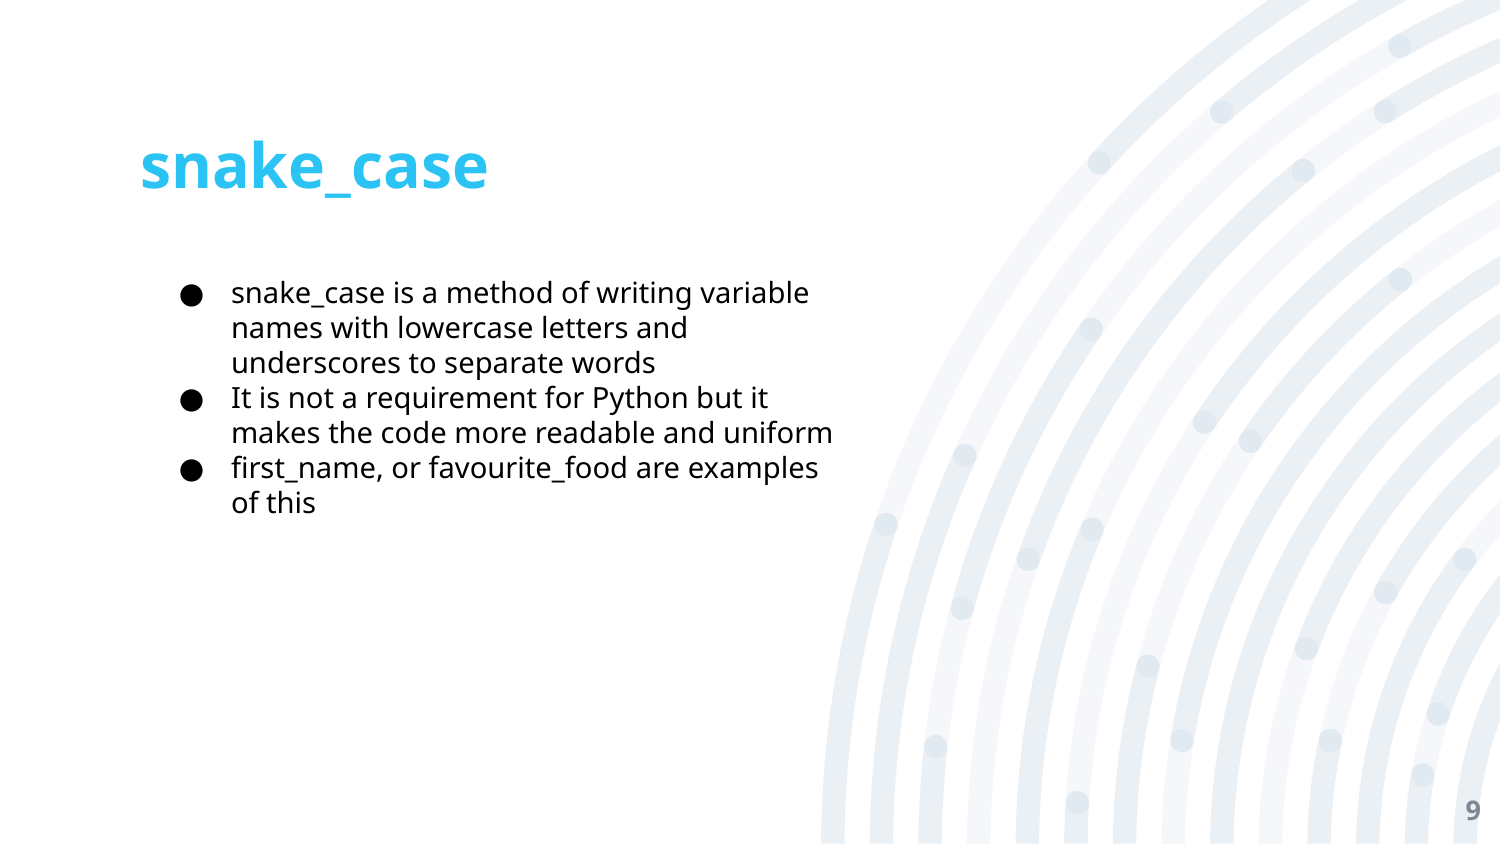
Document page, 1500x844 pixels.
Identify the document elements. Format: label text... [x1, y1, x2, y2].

slide_number ‹#› [1391, 779, 1482, 844]
text_box snake_case is a method of writing variable names with lowercase letters and underscores to separate words It is not a requirement for Python but it makes the code more readable and uniform first_name, or favourite_food are examples of this [141, 259, 856, 535]
title snake_case [140, 137, 1360, 203]
